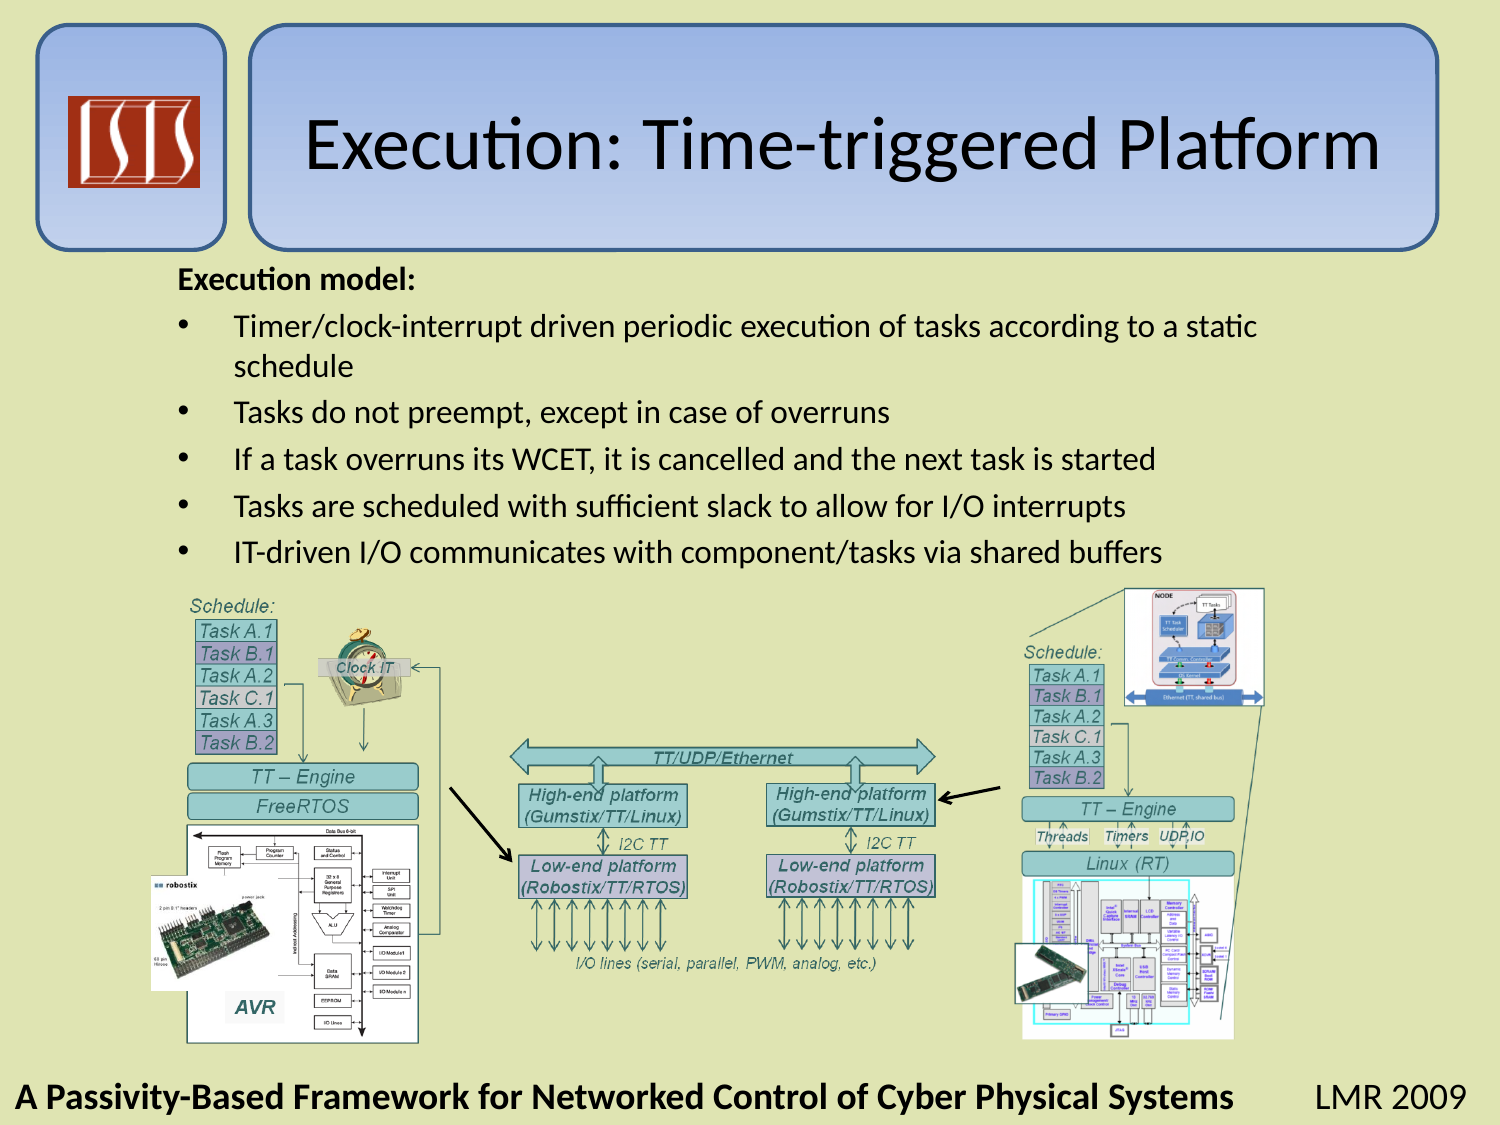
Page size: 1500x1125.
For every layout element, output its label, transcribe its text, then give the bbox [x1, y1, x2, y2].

picture [1012, 587, 1266, 1040]
picture [68, 96, 200, 188]
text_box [443, 793, 519, 857]
picture [499, 737, 953, 979]
picture [149, 587, 442, 1045]
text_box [937, 787, 1001, 801]
title Execution: Time-triggered Platform [262, 45, 1425, 233]
list Execution model: Timer/clock-interrupt driven periodic execution of tasks according to a static schedule Tasks do not preempt, except in case of overruns If a task overruns its WCET, it is cancelled and the next task is started Tasks are scheduled with sufficient slack to allow for I/O interrupts IT-driven I/O communicates with component/tasks via shared buffers [162, 249, 1363, 1000]
